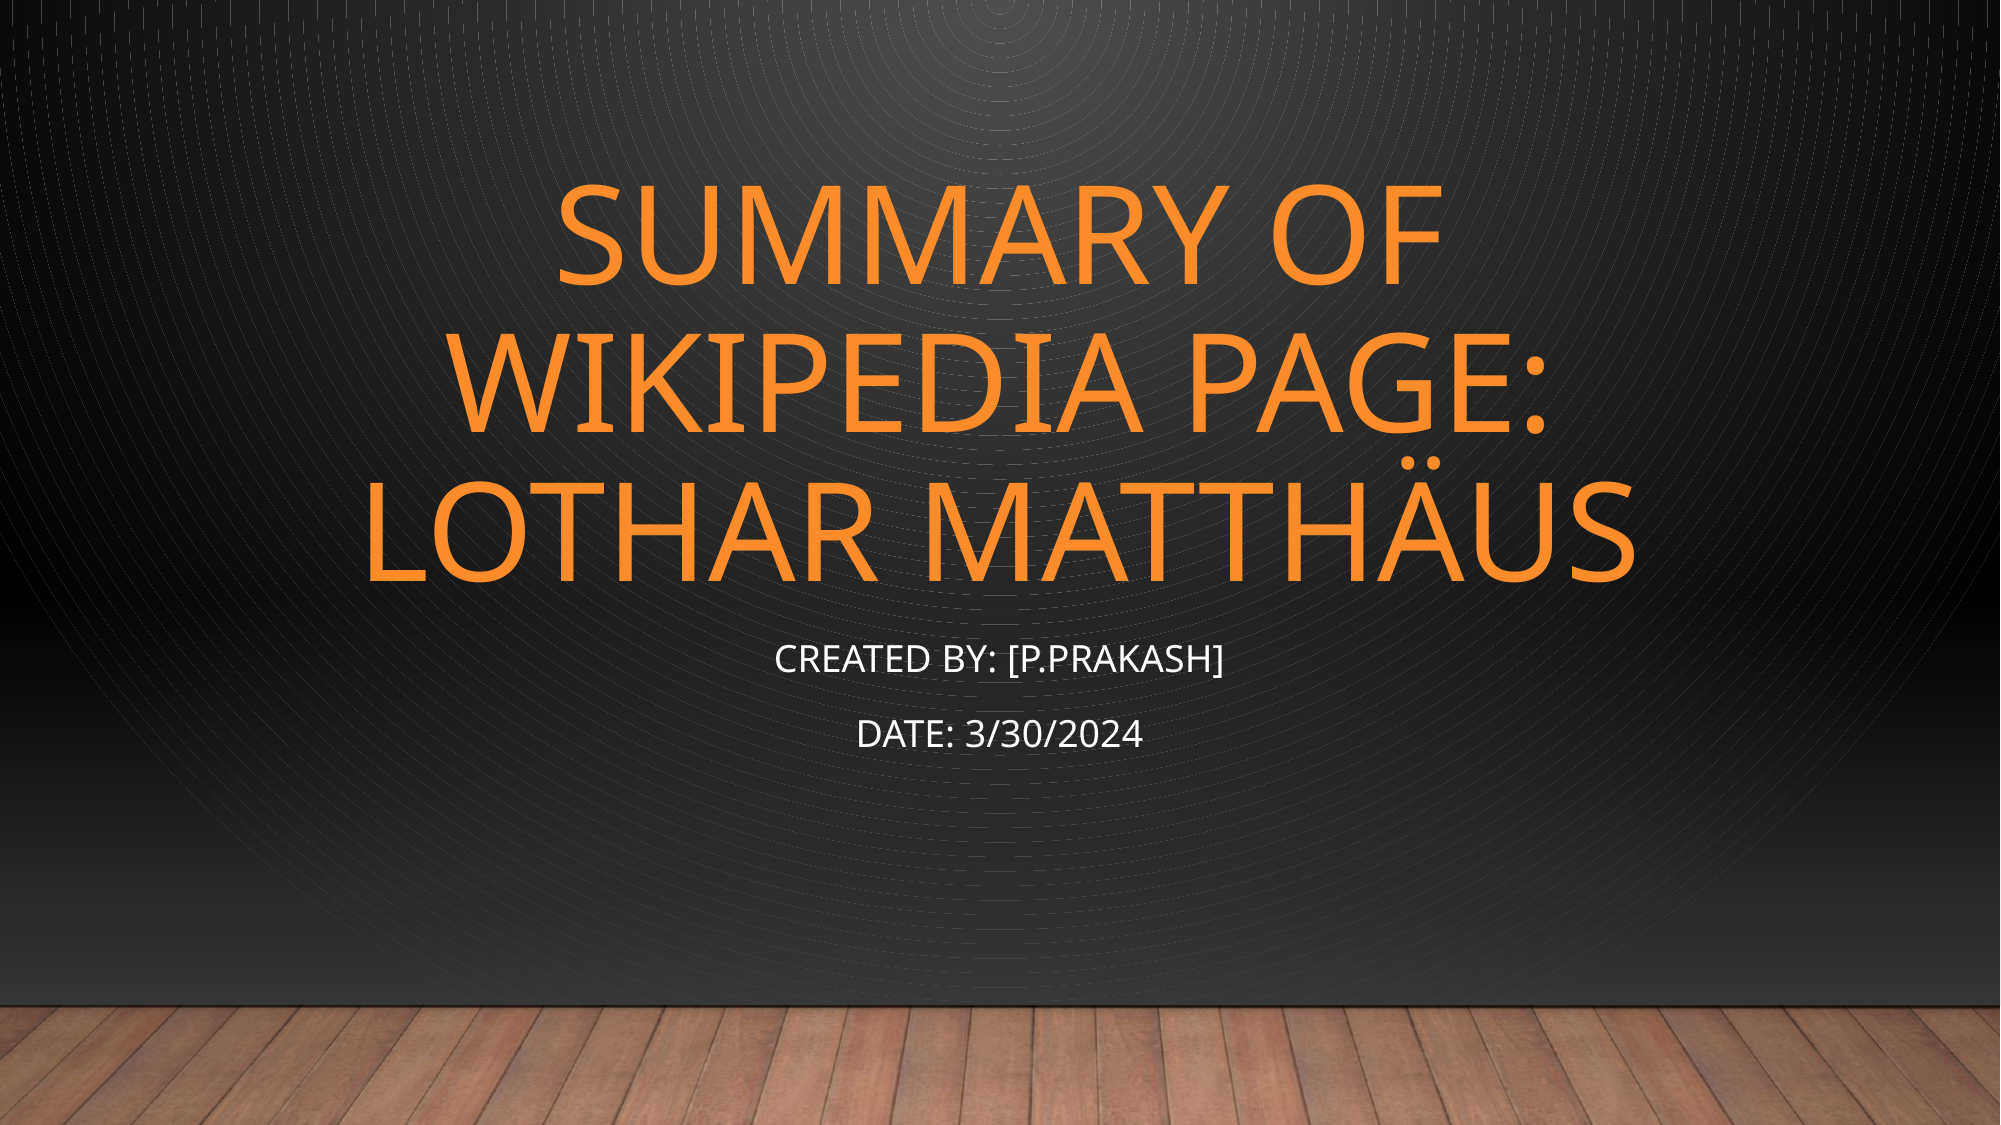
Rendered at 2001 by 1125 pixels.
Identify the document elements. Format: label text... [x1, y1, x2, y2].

picture [0, 1005, 2000, 1125]
title Summary of Wikipedia Page: Lothar Matthäus [291, 131, 1708, 610]
subtitle Created by: [P.PRAKASH] Date: 3/30/2024 [291, 610, 1708, 772]
